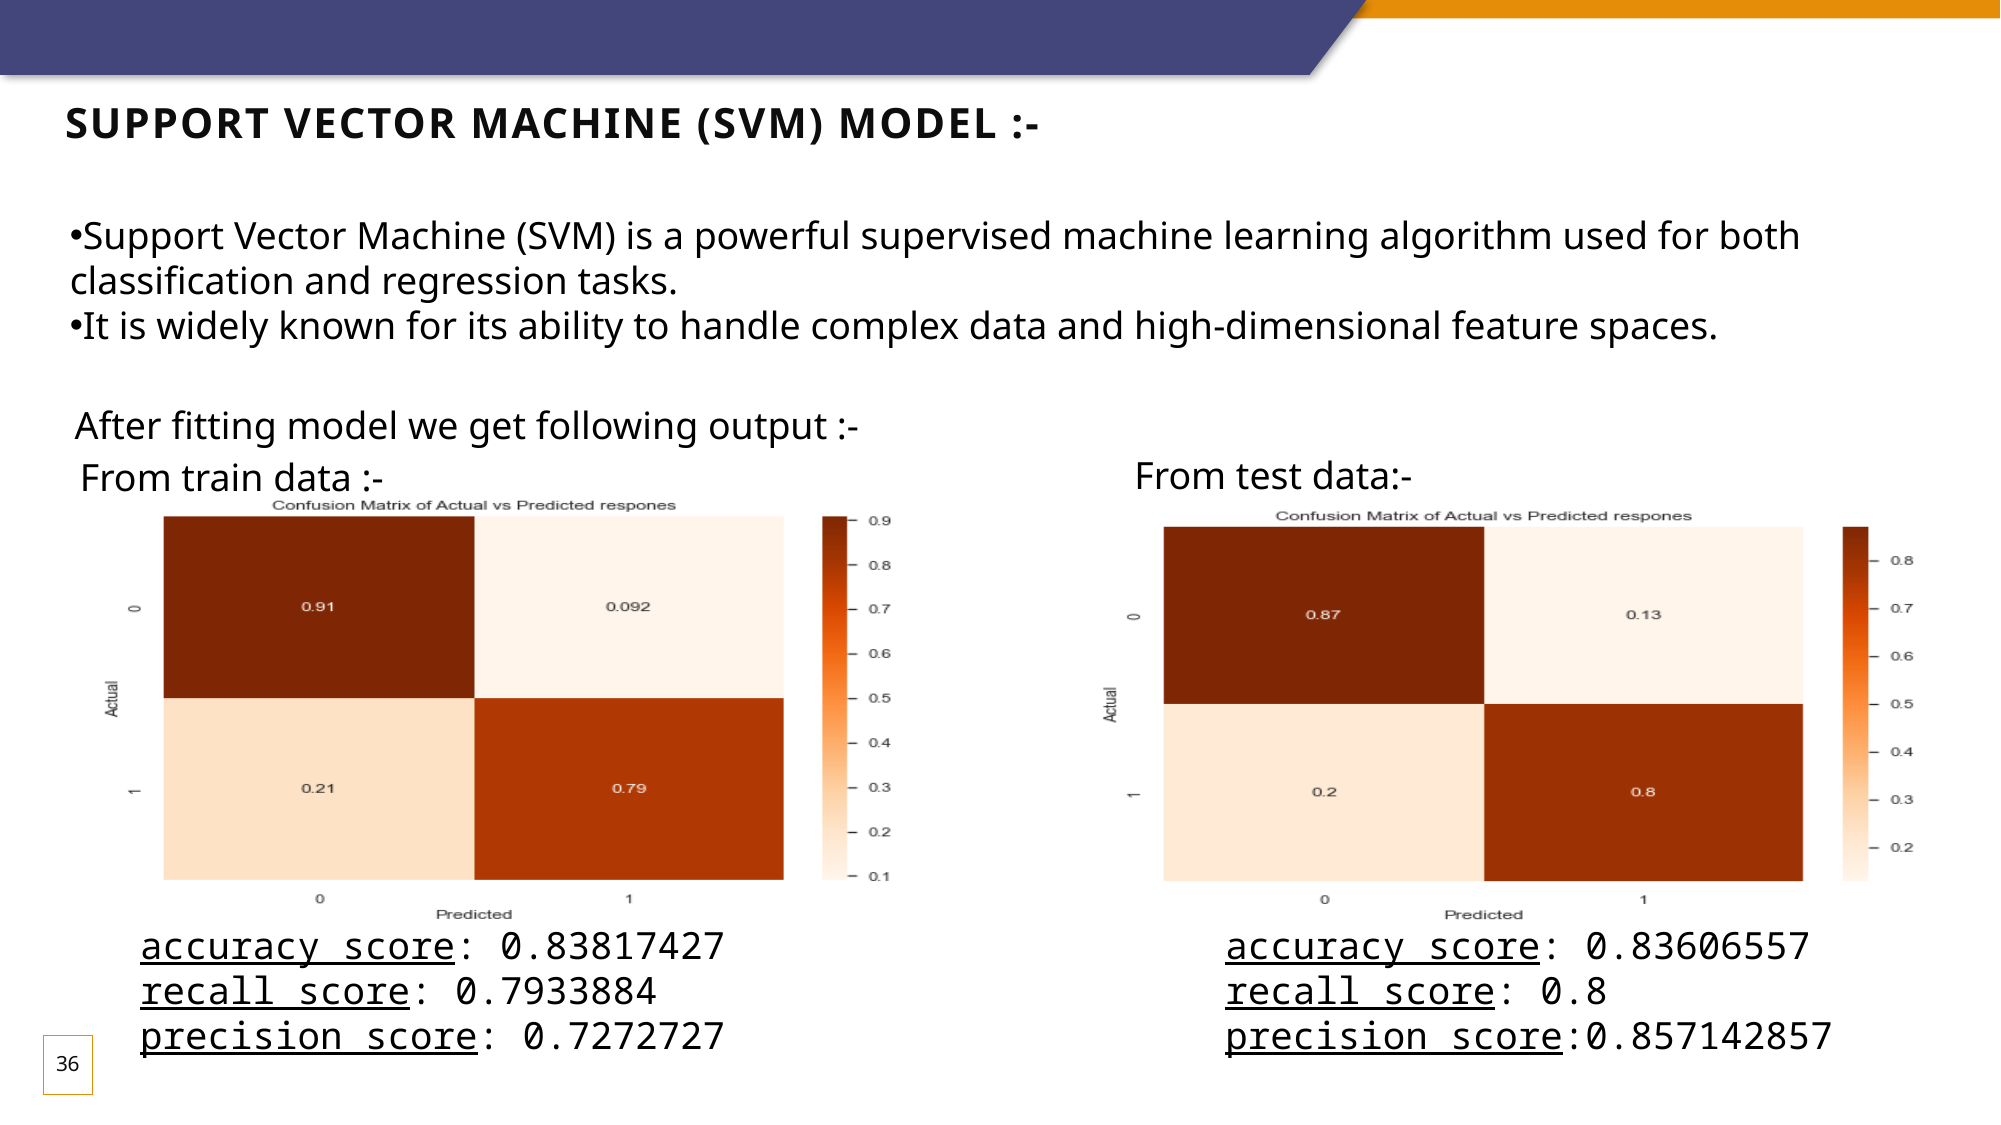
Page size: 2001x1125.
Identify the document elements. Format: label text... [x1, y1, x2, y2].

slide_number 36 [43, 1035, 93, 1095]
picture [1094, 504, 1926, 929]
text_box After fitting model we get following output :- [59, 394, 1063, 454]
title Support Vector Machine (SVM) Model :- [50, 89, 1823, 206]
text_box accuracy score: 0.83606557 recall score: 0.8 precision score:0.857142857 [1210, 938, 1848, 1110]
text_box Support Vector Machine (SVM) is a powerful supervised machine learning algorithm used for both classification and regression tasks. It is widely known for its ability to handle complex data and high-dimensional feature spaces. [54, 159, 1945, 355]
text_box accuracy score: 0.83817427 recall score: 0.7933884 precision score: 0.7272727 [125, 937, 740, 1125]
text_box From test data:- [1119, 444, 1829, 499]
text_box From train data :- [65, 446, 821, 506]
picture [95, 493, 903, 929]
